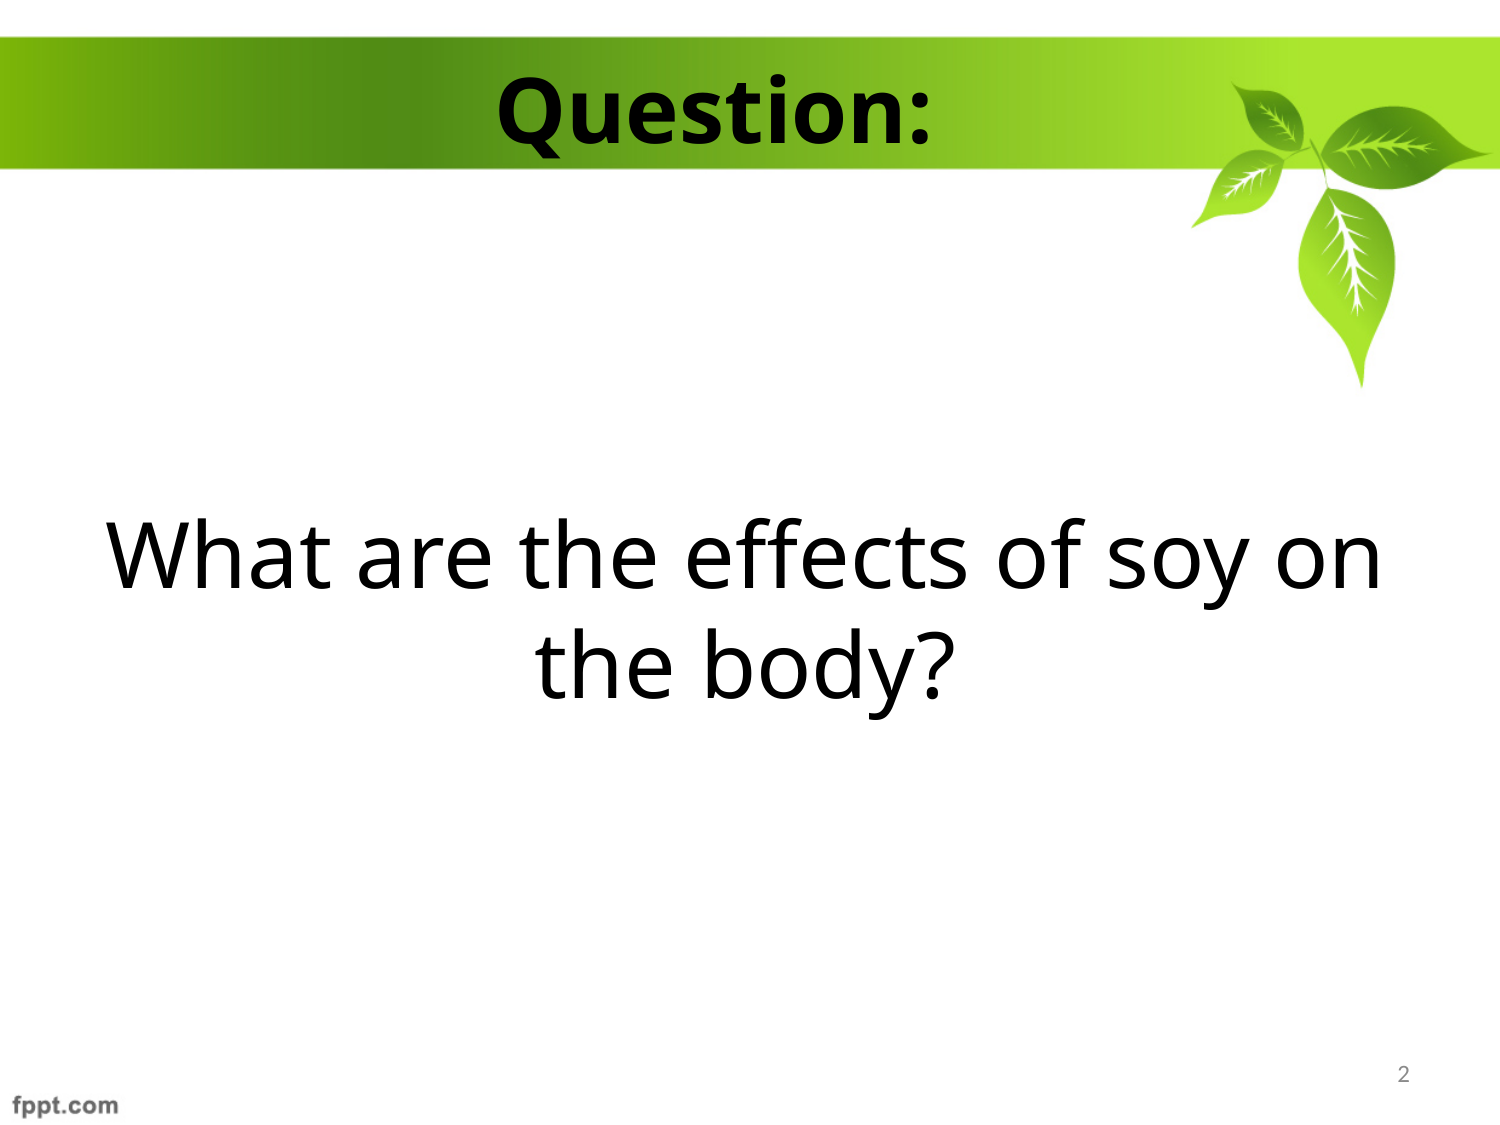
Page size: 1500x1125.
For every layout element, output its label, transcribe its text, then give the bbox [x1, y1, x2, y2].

title Question: [165, 45, 1263, 170]
slide_number 2 [1074, 1042, 1425, 1103]
list What are the effects of soy on the body? [67, 262, 1425, 1005]
picture [0, 0, 1500, 1125]
